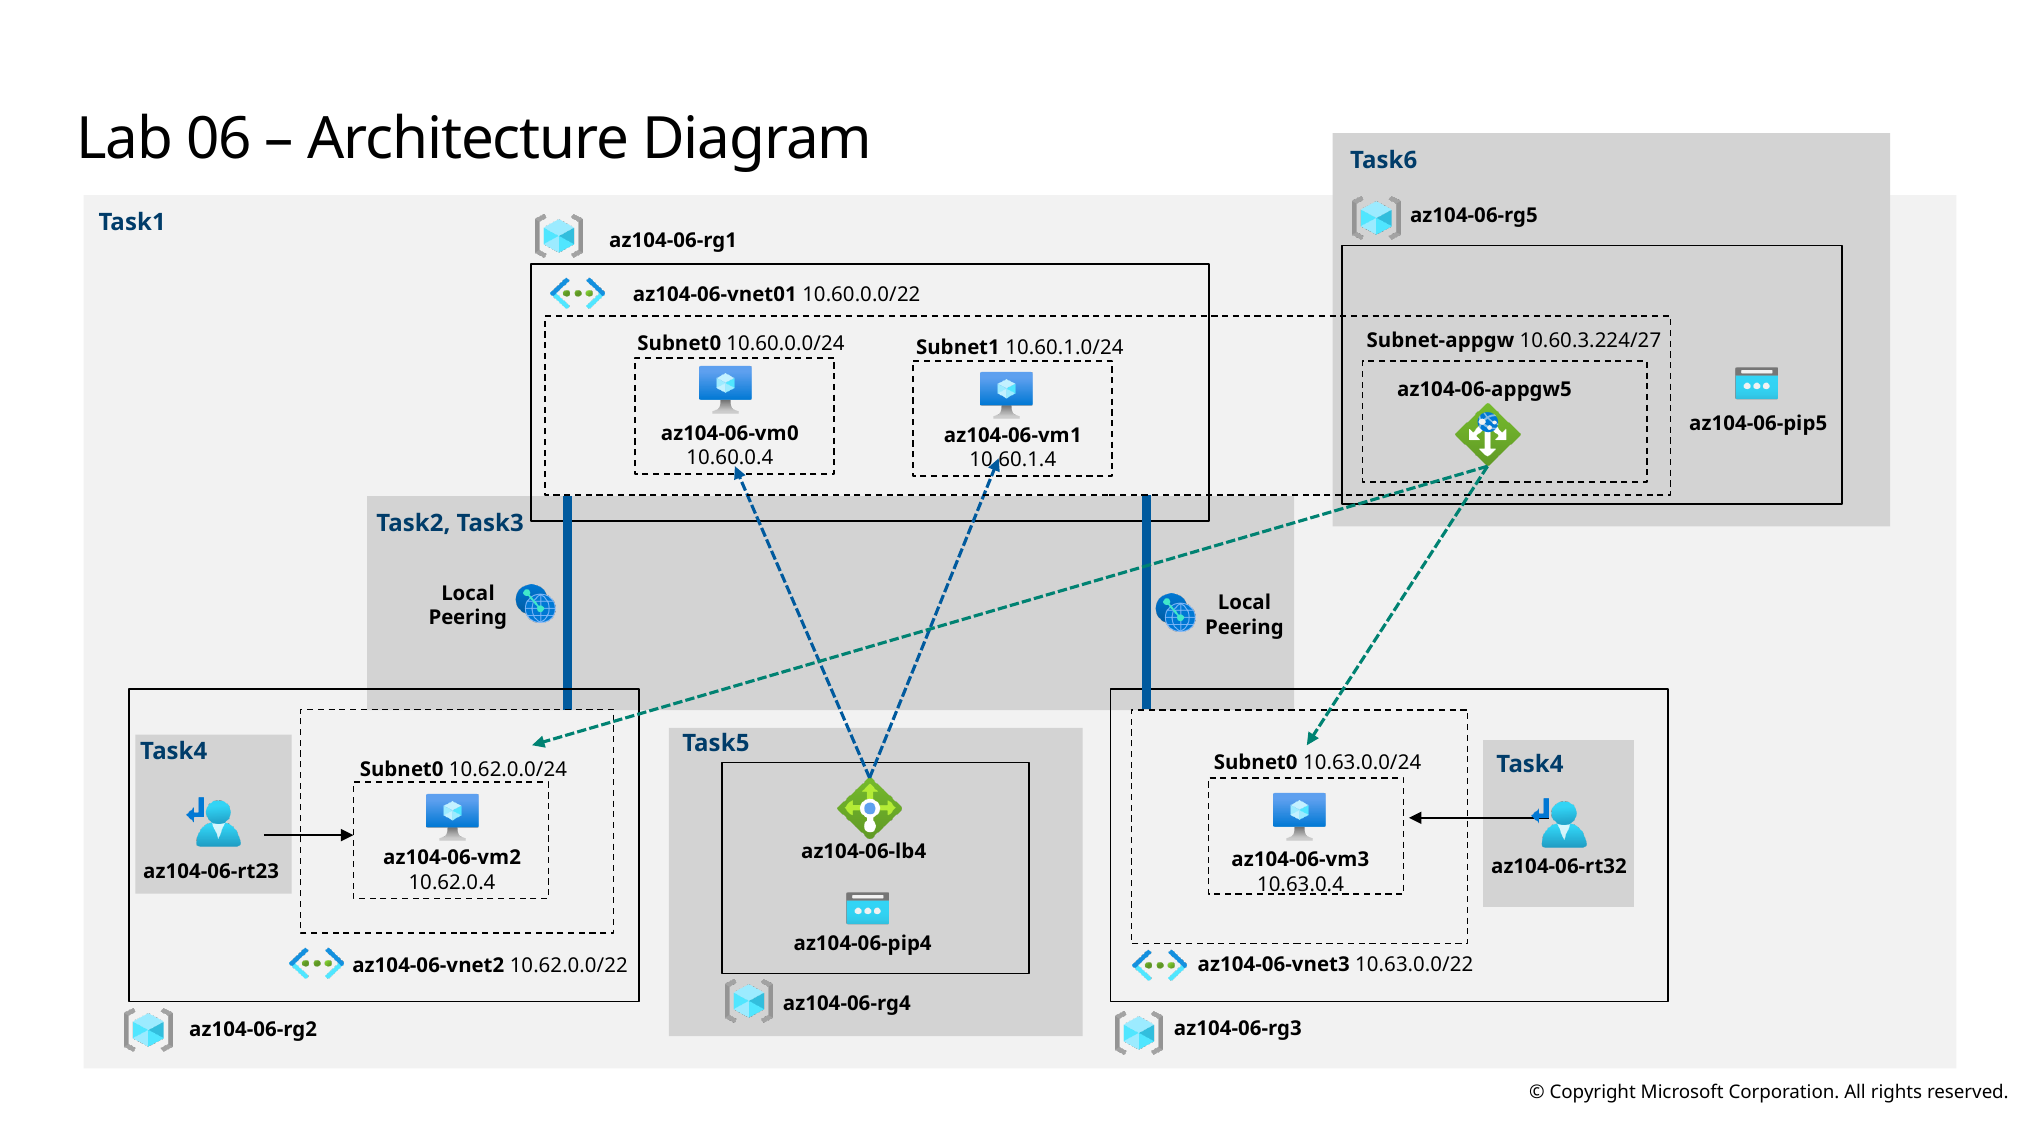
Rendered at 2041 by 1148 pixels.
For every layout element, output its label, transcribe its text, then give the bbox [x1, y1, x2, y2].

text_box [83, 132, 1957, 1069]
title Lab 06 – Architecture Diagram [76, 103, 1969, 172]
